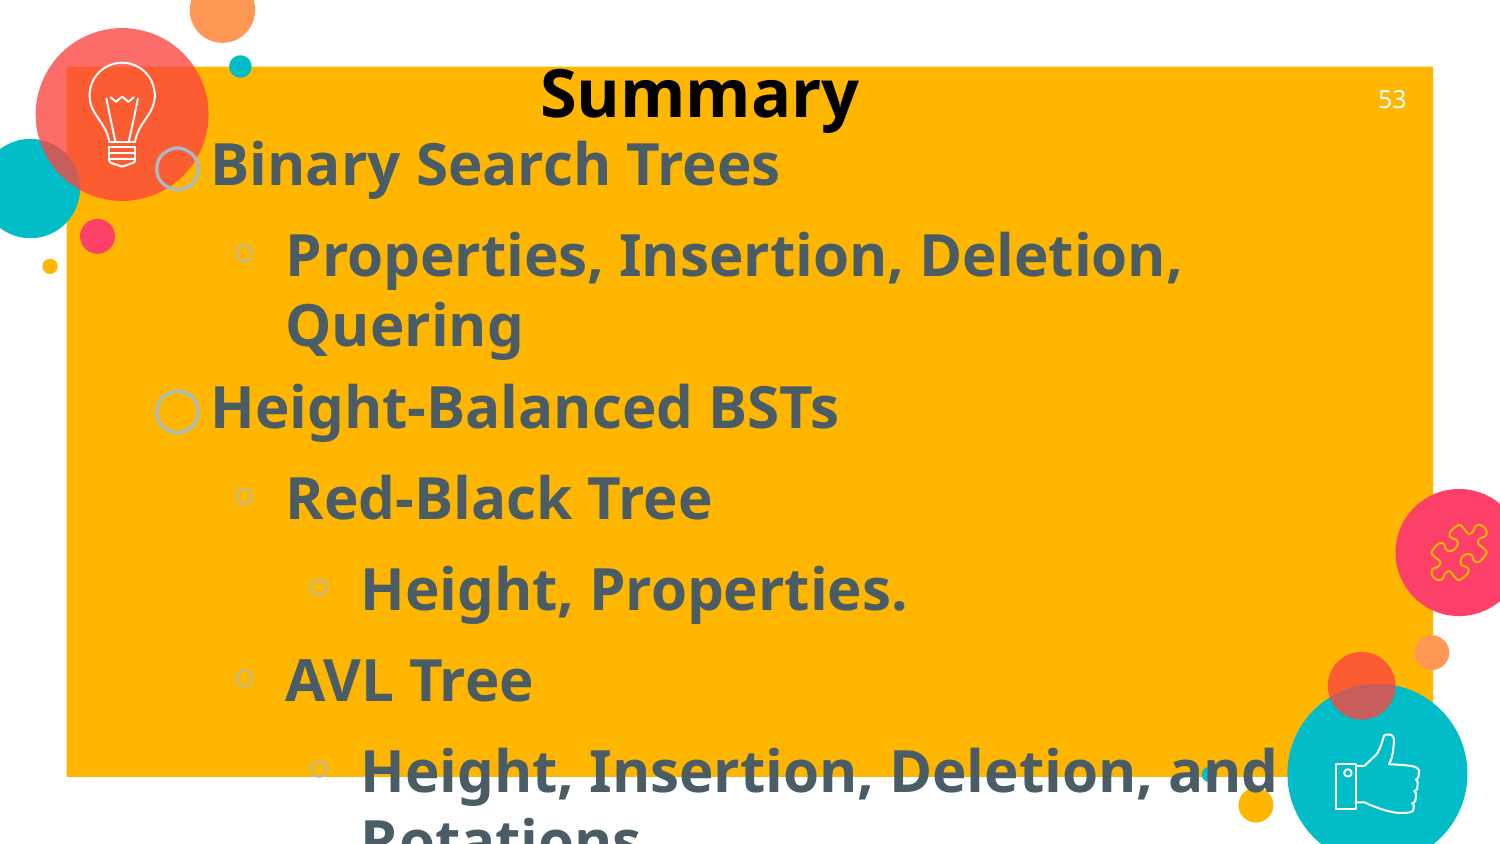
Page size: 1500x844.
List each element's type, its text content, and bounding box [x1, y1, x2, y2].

slide_number 53 [1331, 68, 1422, 134]
text_box Summary [273, 54, 1127, 126]
text_box Binary Search Trees Properties, Insertion, Deletion, Quering Height-Balanced BSTs Red-Black Tree Height, Properties. AVL Tree Height, Insertion, Deletion, and Rotations. [120, 112, 1396, 780]
